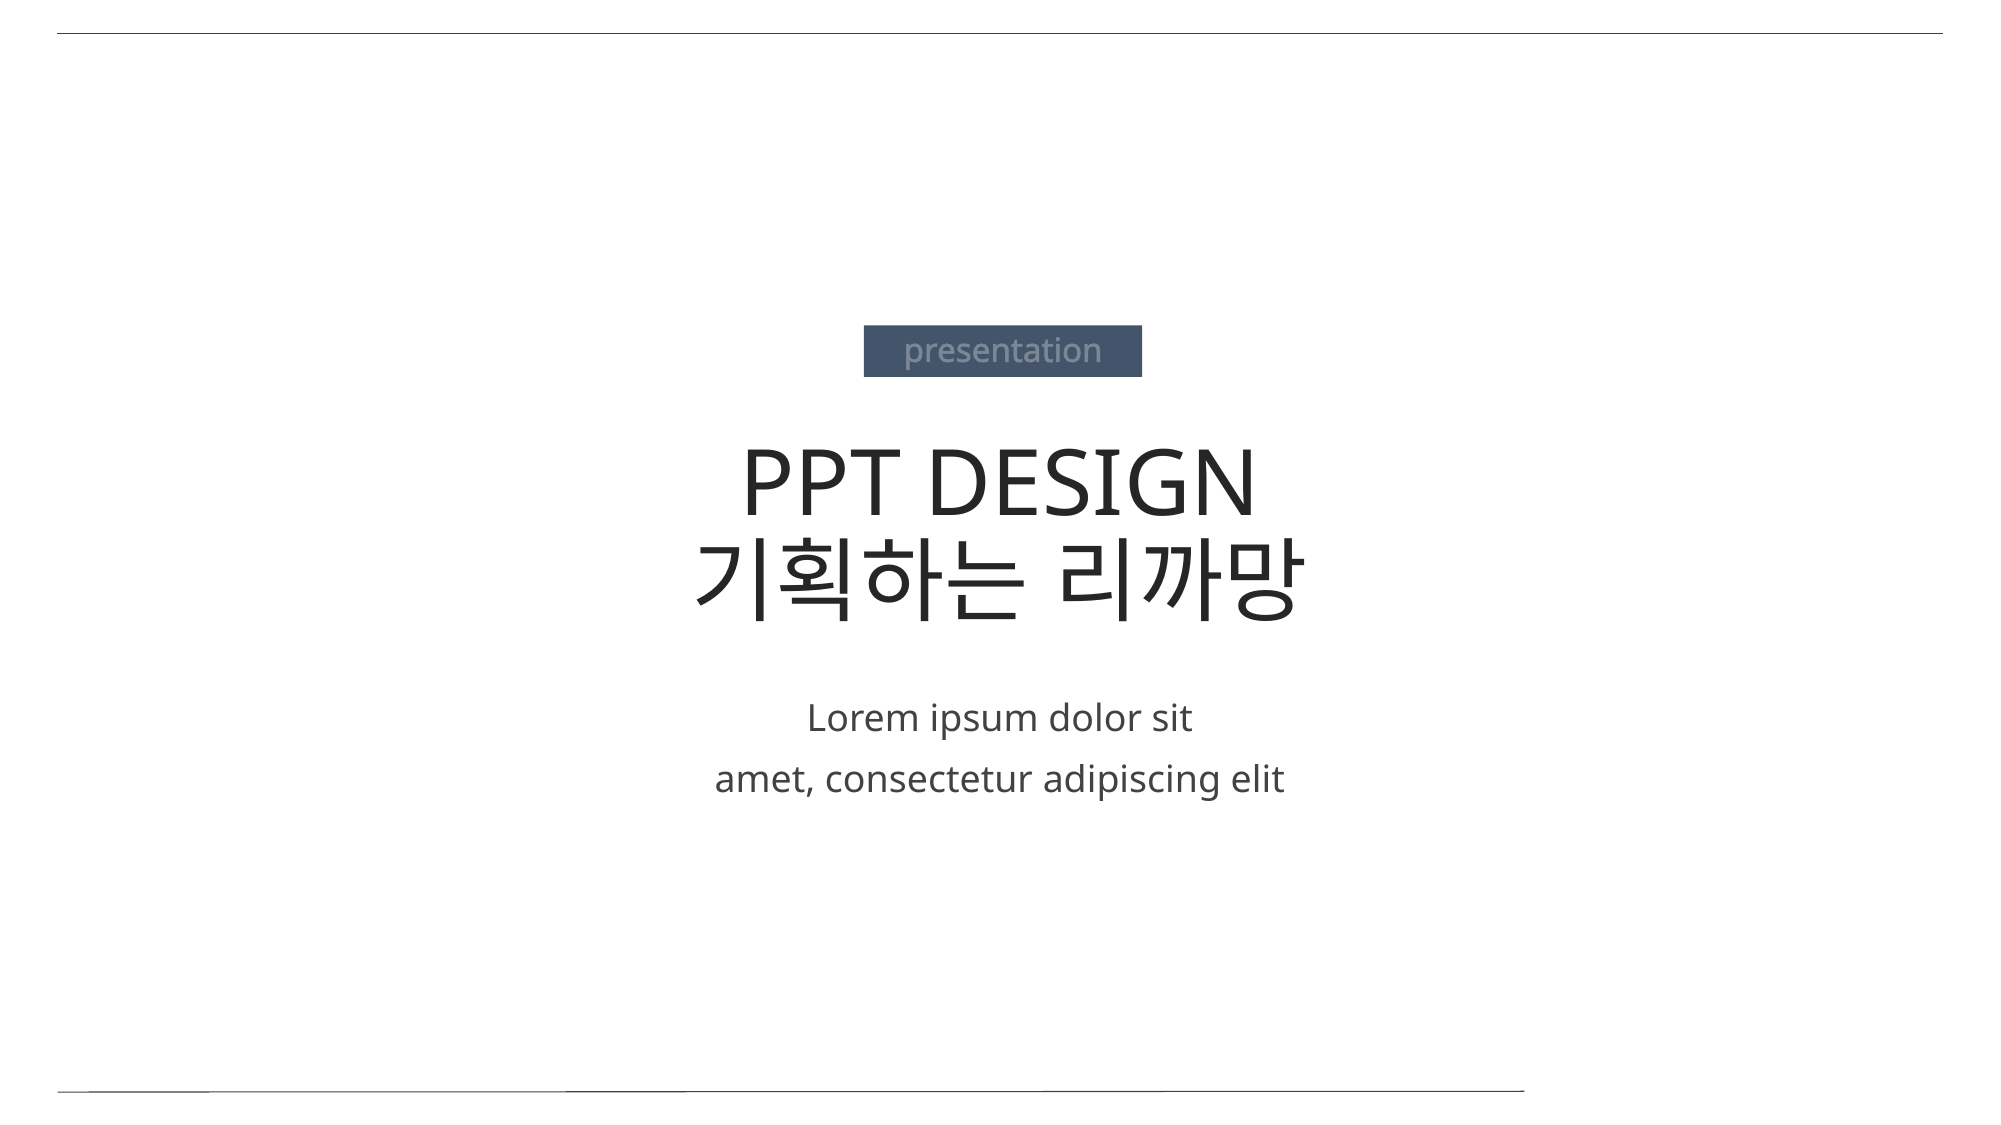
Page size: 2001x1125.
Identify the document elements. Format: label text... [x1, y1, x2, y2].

list Lorem ipsum dolor sit amet, consectetur adipiscing elit [620, 691, 1379, 798]
title PPT DESIGN 기획하는 리까망 [537, 418, 1463, 653]
list presentation [878, 323, 1129, 379]
